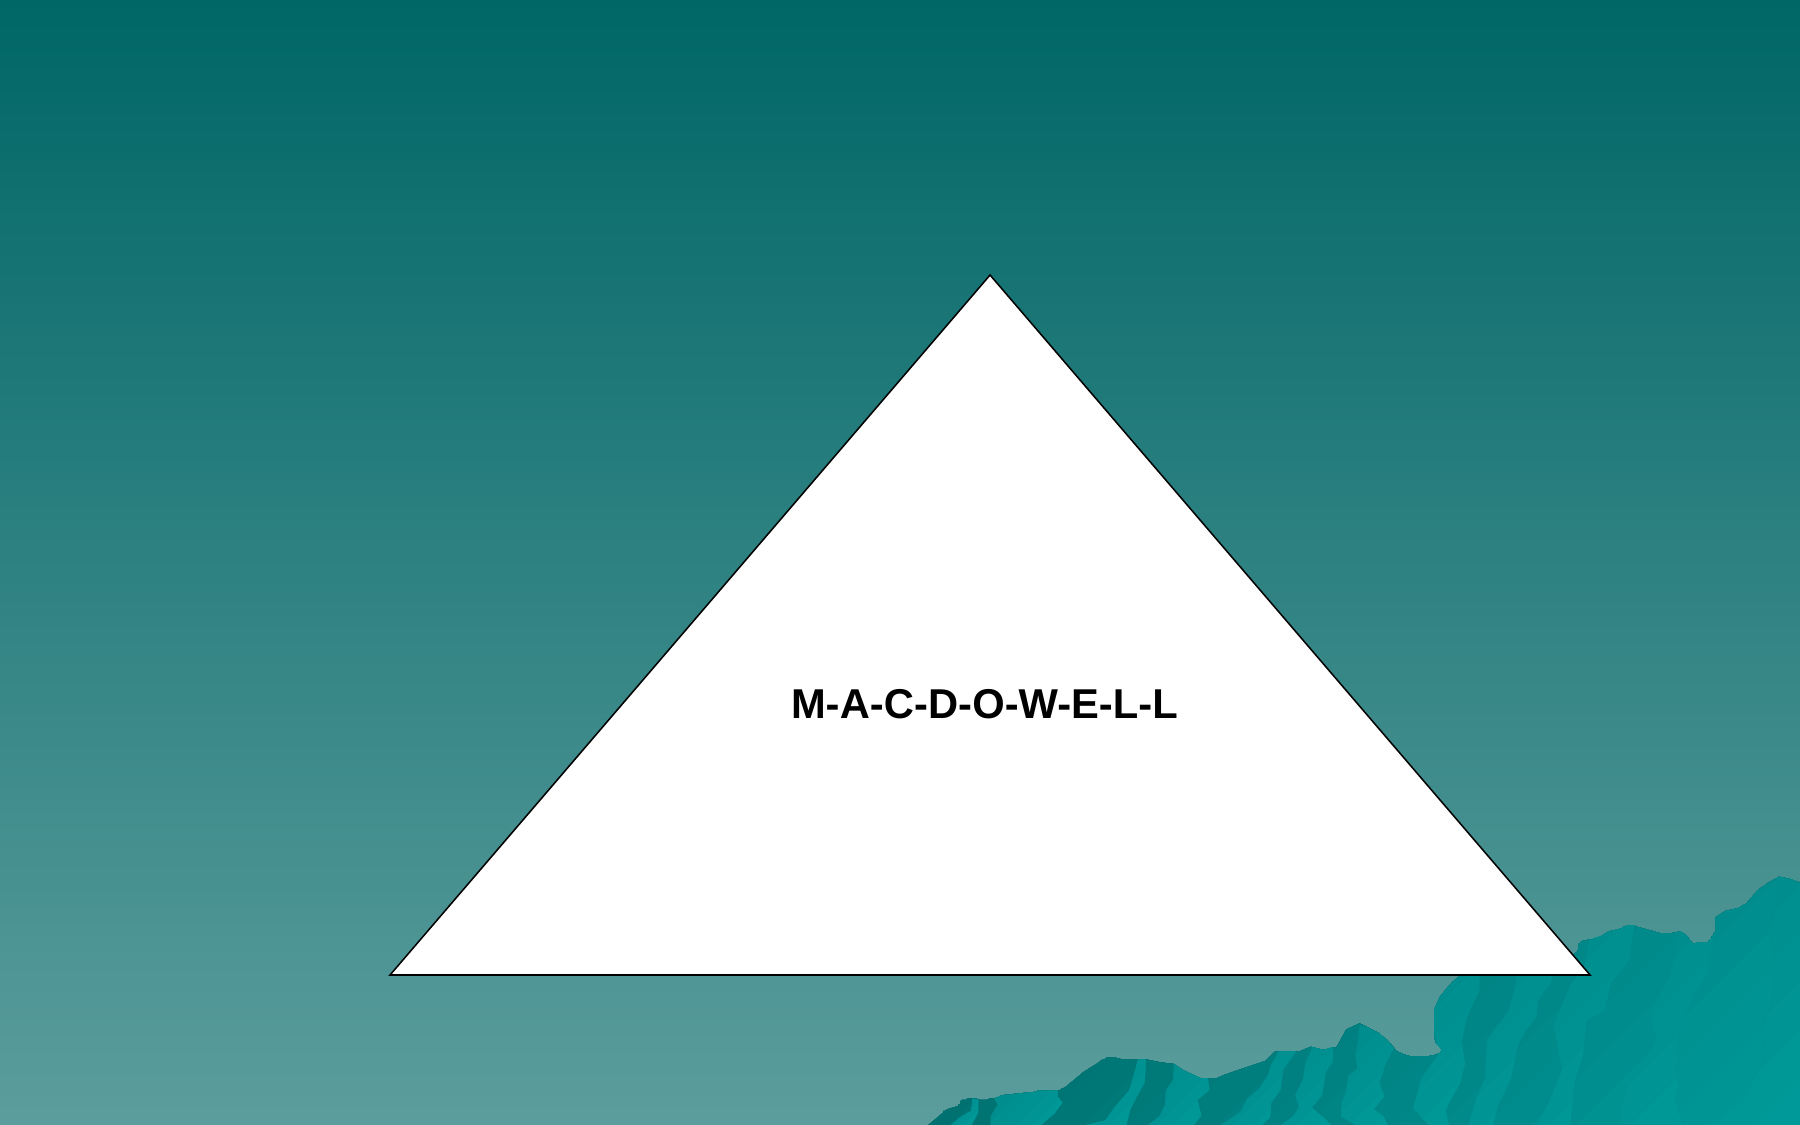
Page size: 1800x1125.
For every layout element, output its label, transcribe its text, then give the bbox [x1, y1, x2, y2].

text_box M-A-C-D-O-W-E-L-L [390, 275, 1591, 976]
